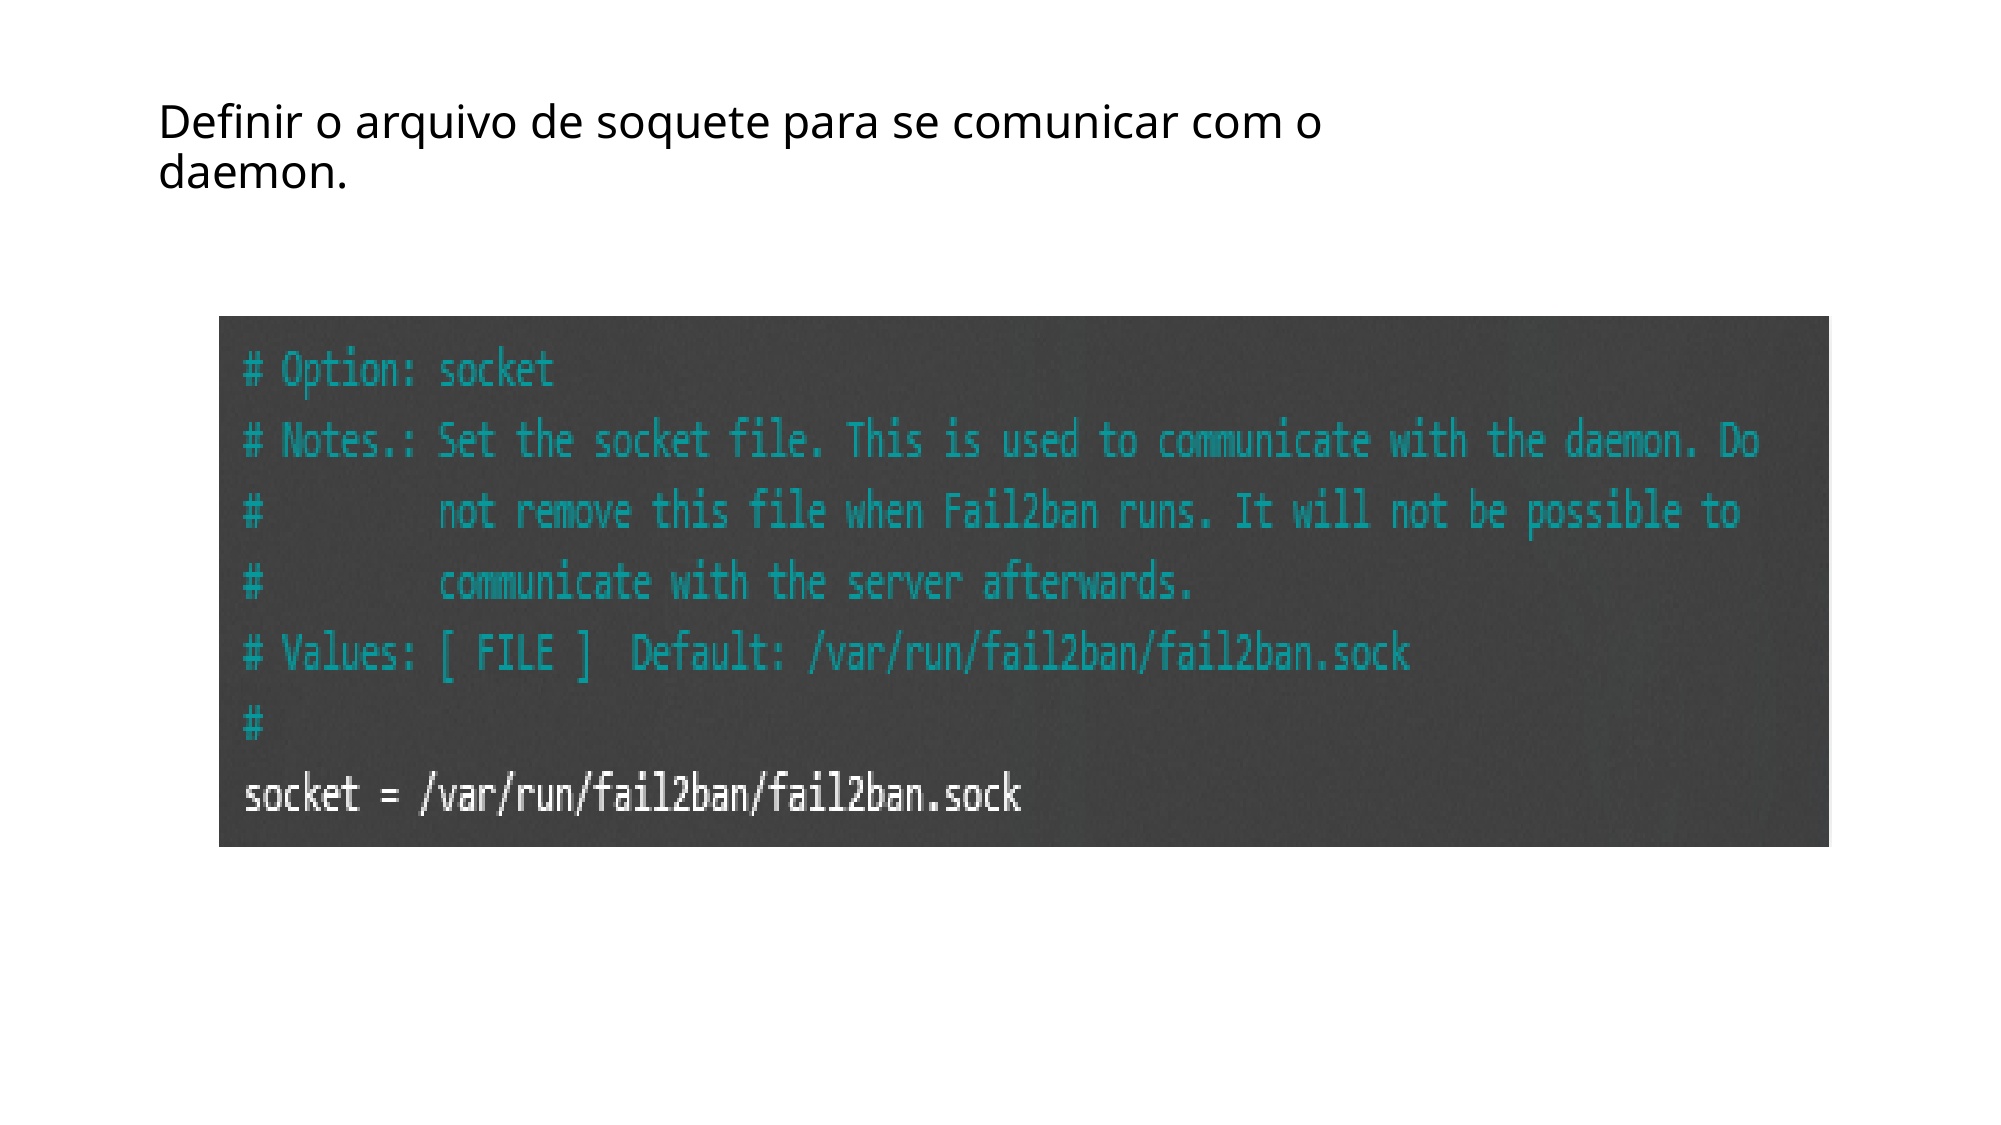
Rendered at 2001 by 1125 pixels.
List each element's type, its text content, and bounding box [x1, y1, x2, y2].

list Definir o arquivo de soquete para se comunicar com o daemon. [68, 91, 1370, 563]
picture [219, 316, 1832, 847]
